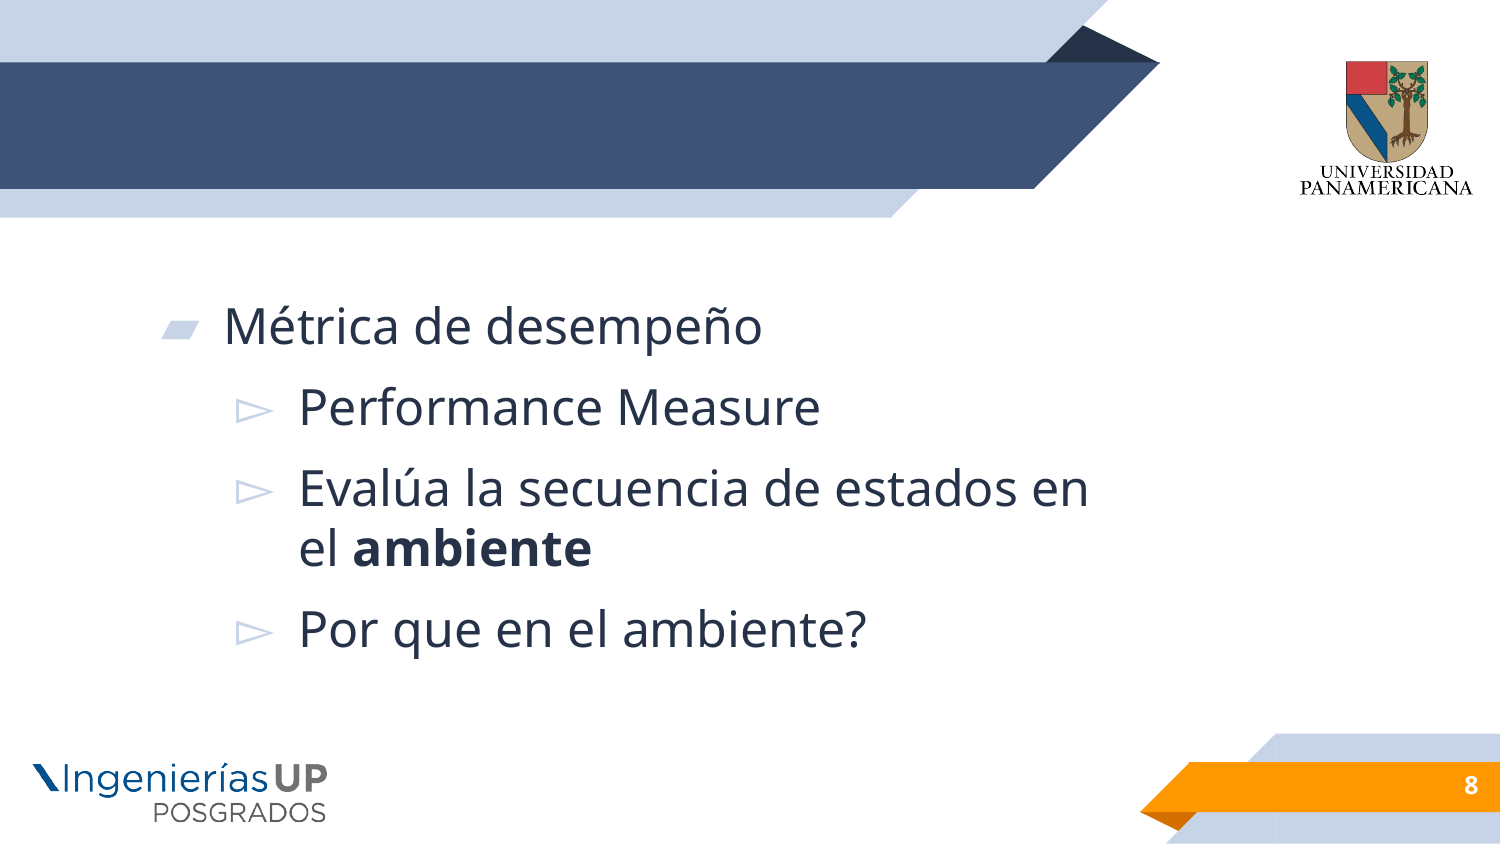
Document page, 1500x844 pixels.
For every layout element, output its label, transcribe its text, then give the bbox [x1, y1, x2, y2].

list Métrica de desempeño Performance Measure Evalúa la secuencia de estados en el ambiente Por que en el ambiente? [133, 217, 1140, 734]
picture [15, 737, 344, 844]
picture [1286, 44, 1490, 210]
slide_number 8 [1249, 760, 1494, 813]
